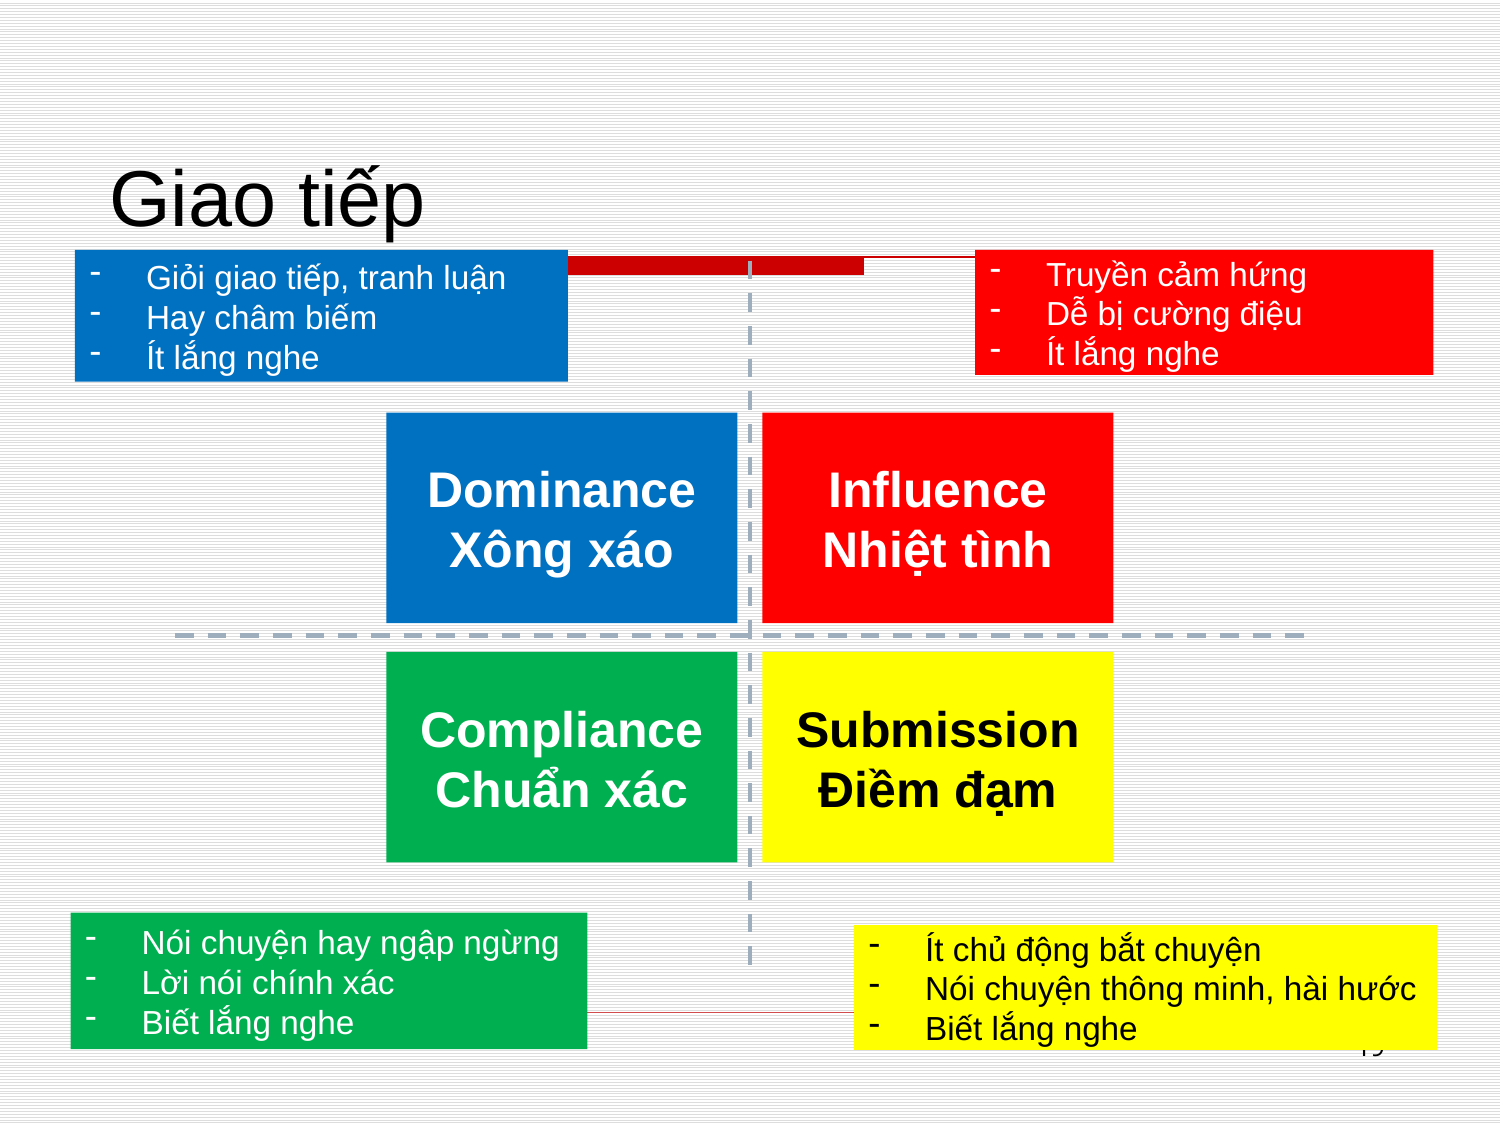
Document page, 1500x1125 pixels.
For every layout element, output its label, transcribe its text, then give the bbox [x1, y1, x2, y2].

text_box Giỏi giao tiếp, tranh luận Hay châm biếm Ít lắng nghe [74, 249, 568, 382]
text_box Submission Điềm đạm [762, 651, 1114, 863]
text_box Dominance Xông xáo [386, 412, 738, 624]
slide_number 19 [1074, 1050, 1401, 1103]
title Giao tiếp [93, 49, 1407, 250]
text_box Compliance Chuẩn xác [386, 651, 738, 863]
text_box Nói chuyện hay ngập ngừng Lời nói chính xác Biết lắng nghe [70, 912, 588, 1050]
text_box Influence Nhiệt tình [762, 412, 1114, 624]
text_box Truyền cảm hứng Dễ bị cường điệu Ít lắng nghe [975, 249, 1434, 375]
text_box Ít chủ động bắt chuyện Nói chuyện thông minh, hài hước Biết lắng nghe [854, 925, 1438, 1050]
